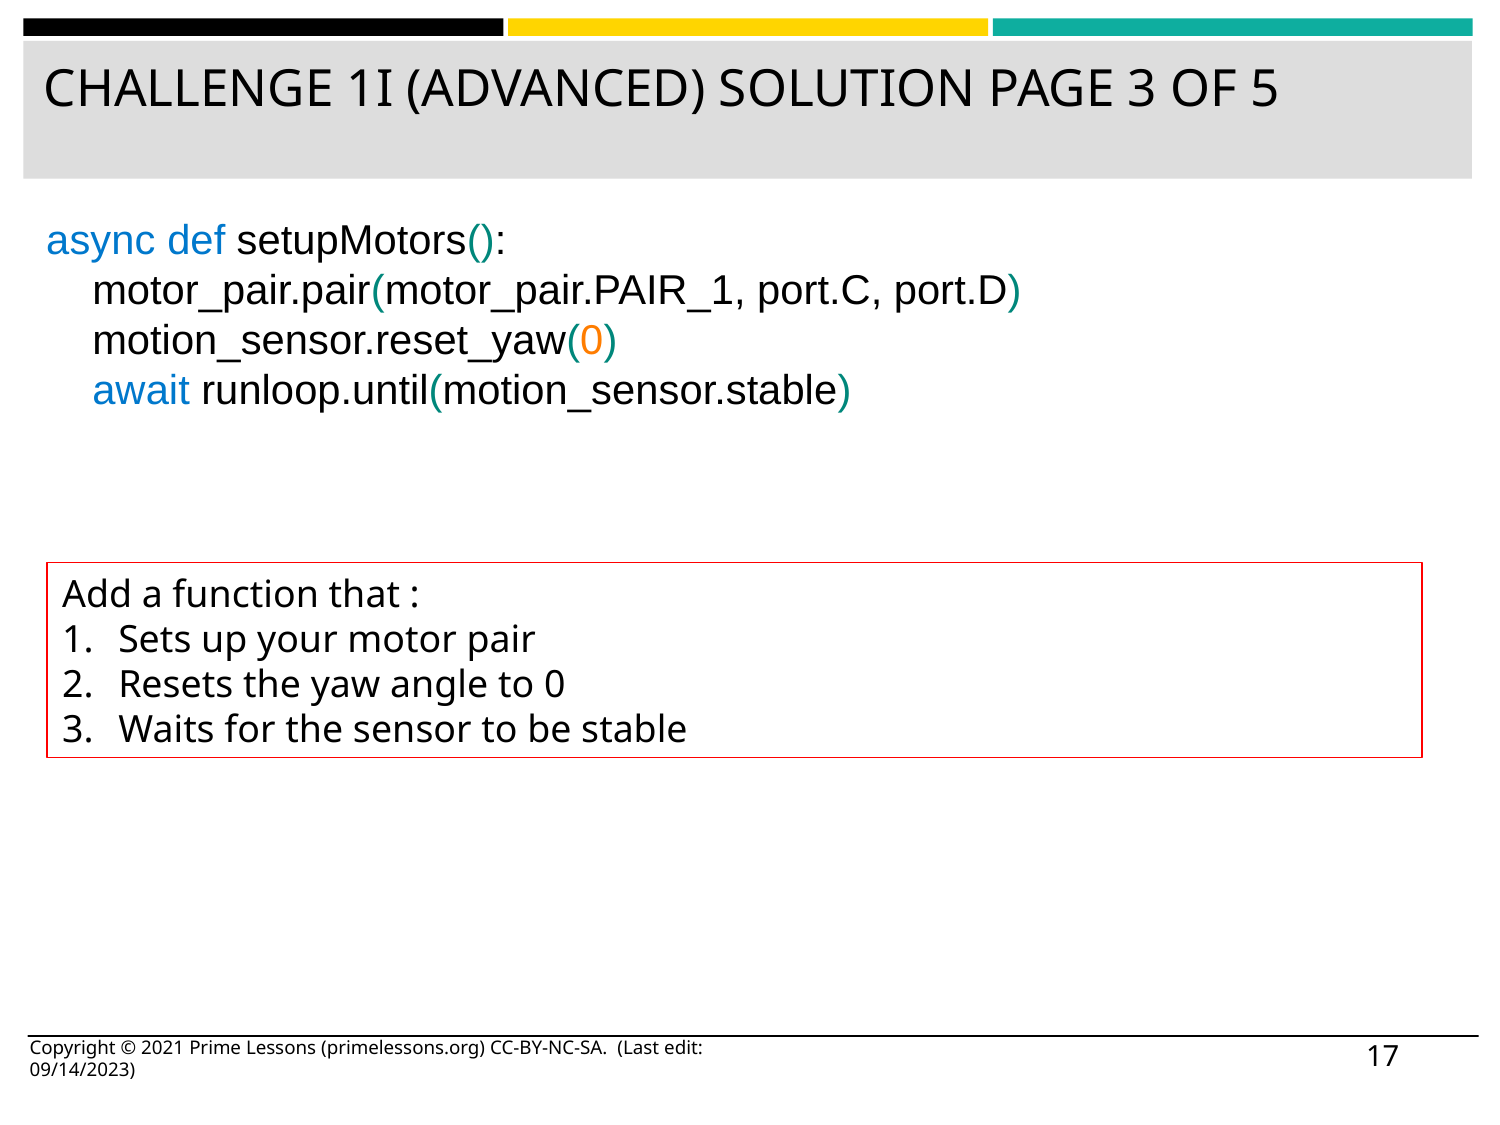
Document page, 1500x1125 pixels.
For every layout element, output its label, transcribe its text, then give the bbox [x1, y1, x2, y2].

text_box Add a function that : Sets up your motor pair Resets the yaw angle to 0 Waits for the sensor to be stable [47, 562, 1423, 758]
footer Copyright © 2021 Prime Lessons (primelessons.org) CC-BY-NC-SA. (Last edit: 09/14/2023) [14, 1027, 814, 1088]
title CHALLENGE 1I (ADVANCED) SOLUTION PAGE 3 OF 5 [28, 48, 1464, 172]
text_box async def setupMotors(): motor_pair.pair(motor_pair.PAIR_1, port.C, port.D) motion_sensor.reset_yaw(0) await runloop.until(motion_sensor.stable) [31, 205, 1422, 451]
slide_number ‹#› [1351, 1030, 1478, 1091]
